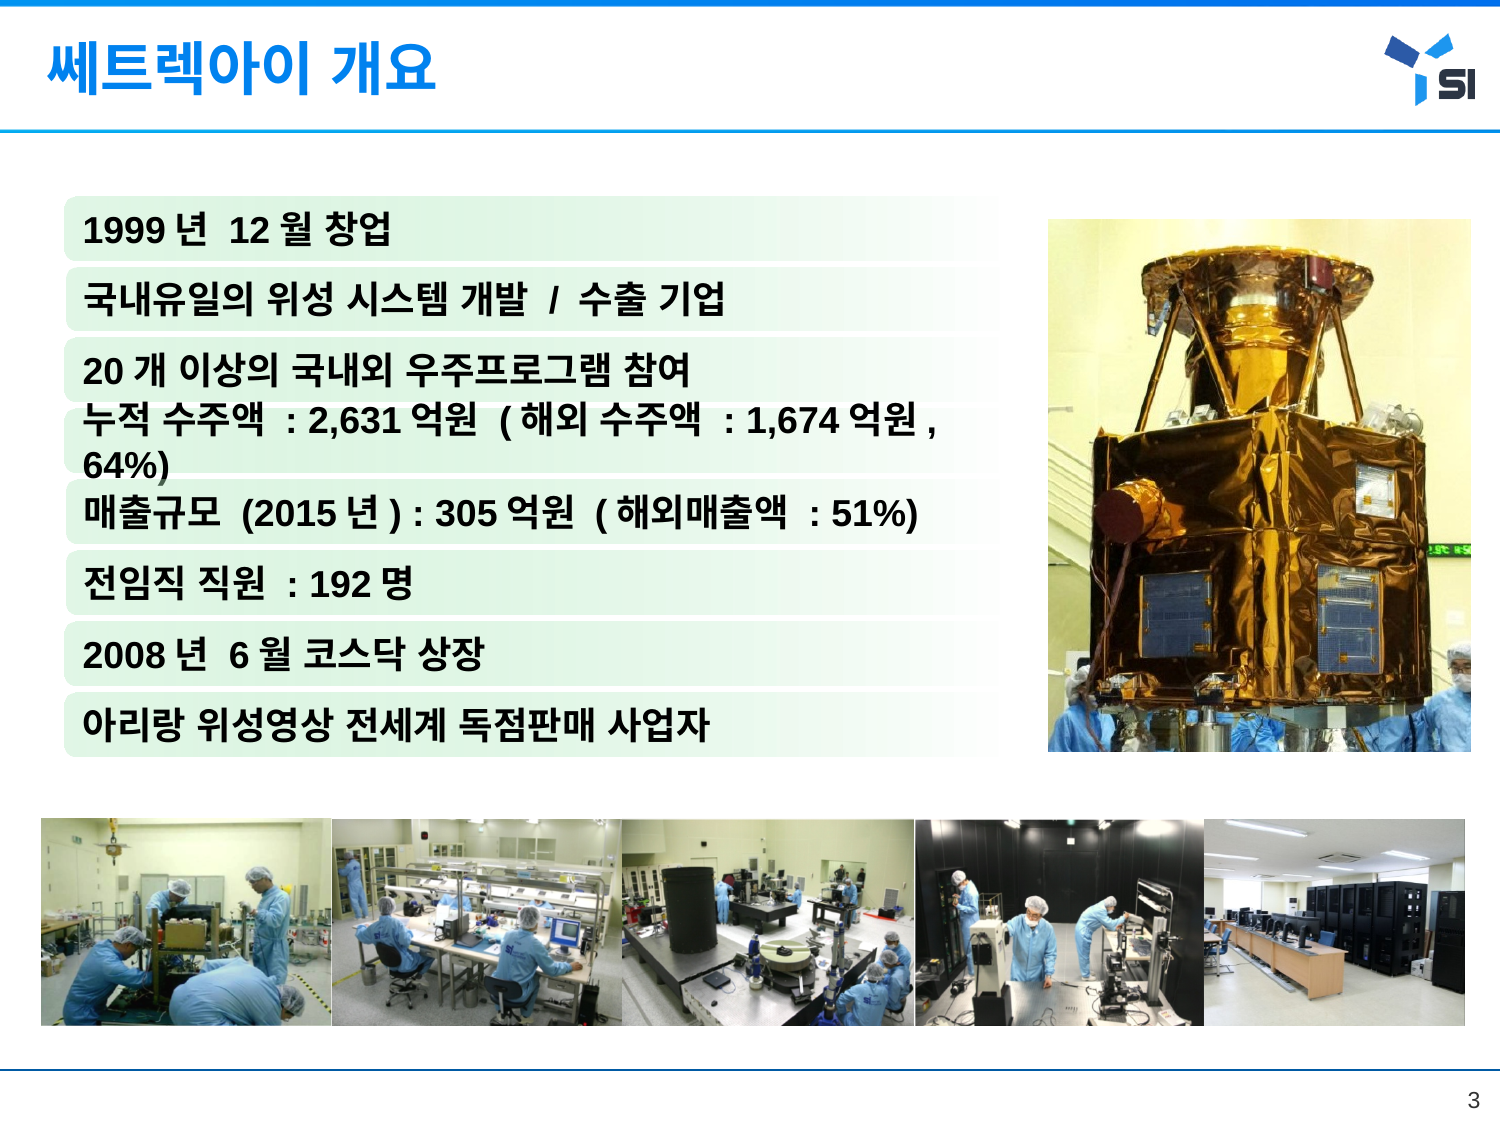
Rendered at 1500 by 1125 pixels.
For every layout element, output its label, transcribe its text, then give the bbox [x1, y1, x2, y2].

text_box 매출규모 (2015년) : 305억원 (해외매출액 : 51%) [66, 479, 1022, 544]
text_box 전임직 직원 : 192명 [66, 550, 1022, 615]
picture [0, 0, 1500, 133]
title 쎄트렉아이 개요 [46, 32, 1360, 125]
text_box 1999년 12월 창업 [64, 196, 1021, 261]
picture [1047, 219, 1471, 752]
text_box 누적 수주액 : 2,631억원 (해외 수주액 : 1,674억원, 64%) [64, 408, 1021, 473]
text_box 2008년 6월 코스닥 상장 [64, 621, 1021, 686]
text_box 20개 이상의 국내외 우주프로그램 참여 [64, 338, 1021, 402]
text_box 국내유일의 위성 시스템 개발 / 수출 기업 [66, 267, 1022, 331]
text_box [40, 818, 1465, 1026]
text_box 아리랑 위성영상 전세계 독점판매 사업자 [64, 692, 1021, 757]
